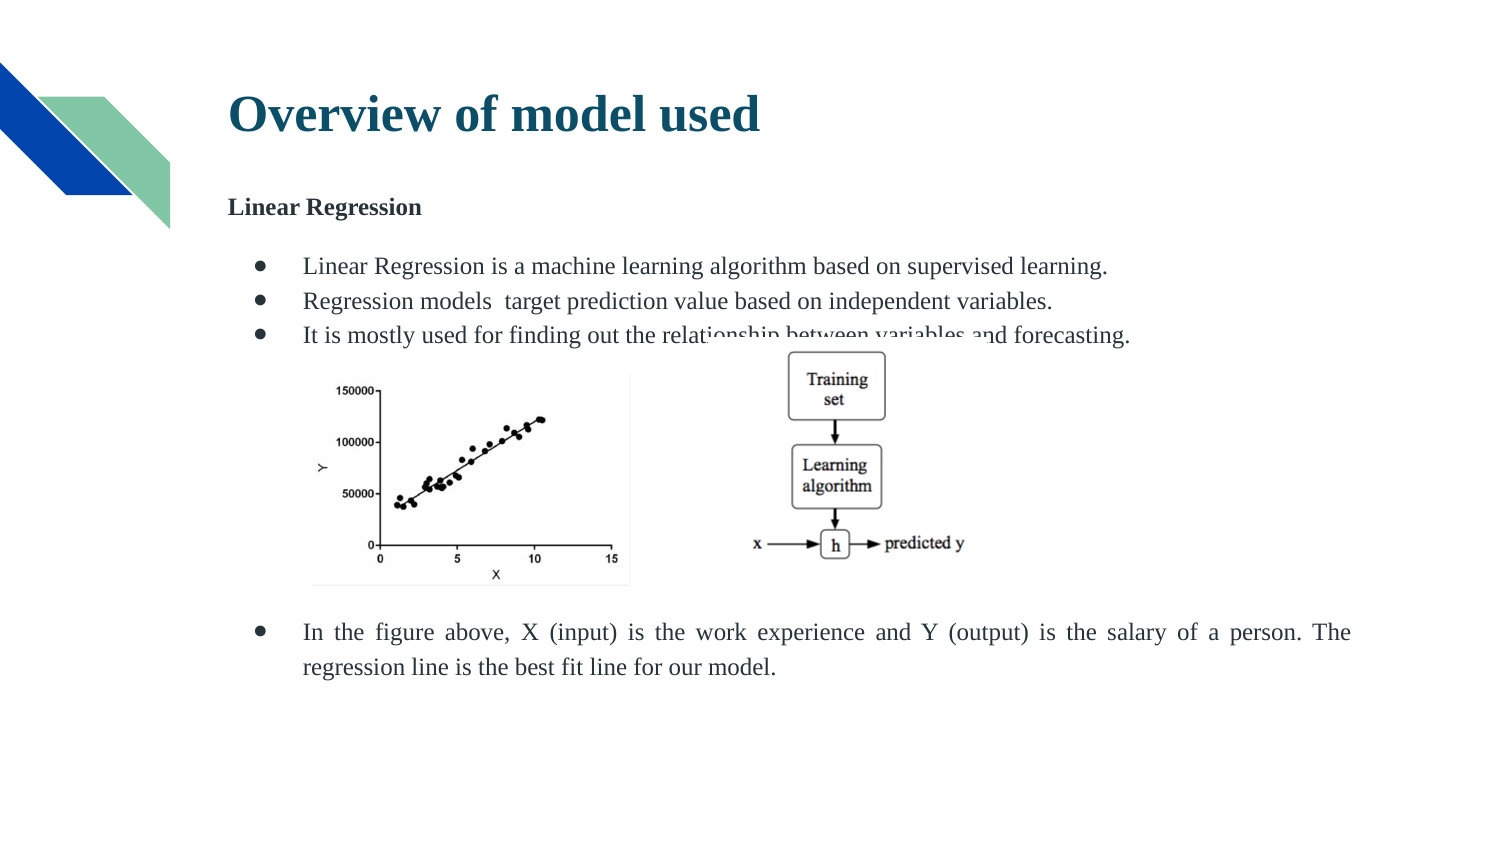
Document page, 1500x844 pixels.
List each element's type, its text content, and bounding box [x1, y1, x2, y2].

picture [310, 372, 631, 586]
title Overview of model used​ [212, 64, 1368, 161]
list Linear Regression Linear Regression is a machine learning algorithm based on supervised learning. Regression models target prediction value based on independent variables. It is mostly used for finding out the relationship between variables and forecasting. In the figure above, X (input) is the work experience and Y (output) is the salary of a person. The regression line is the best fit line for our model. [212, 170, 1368, 802]
picture [707, 337, 987, 587]
